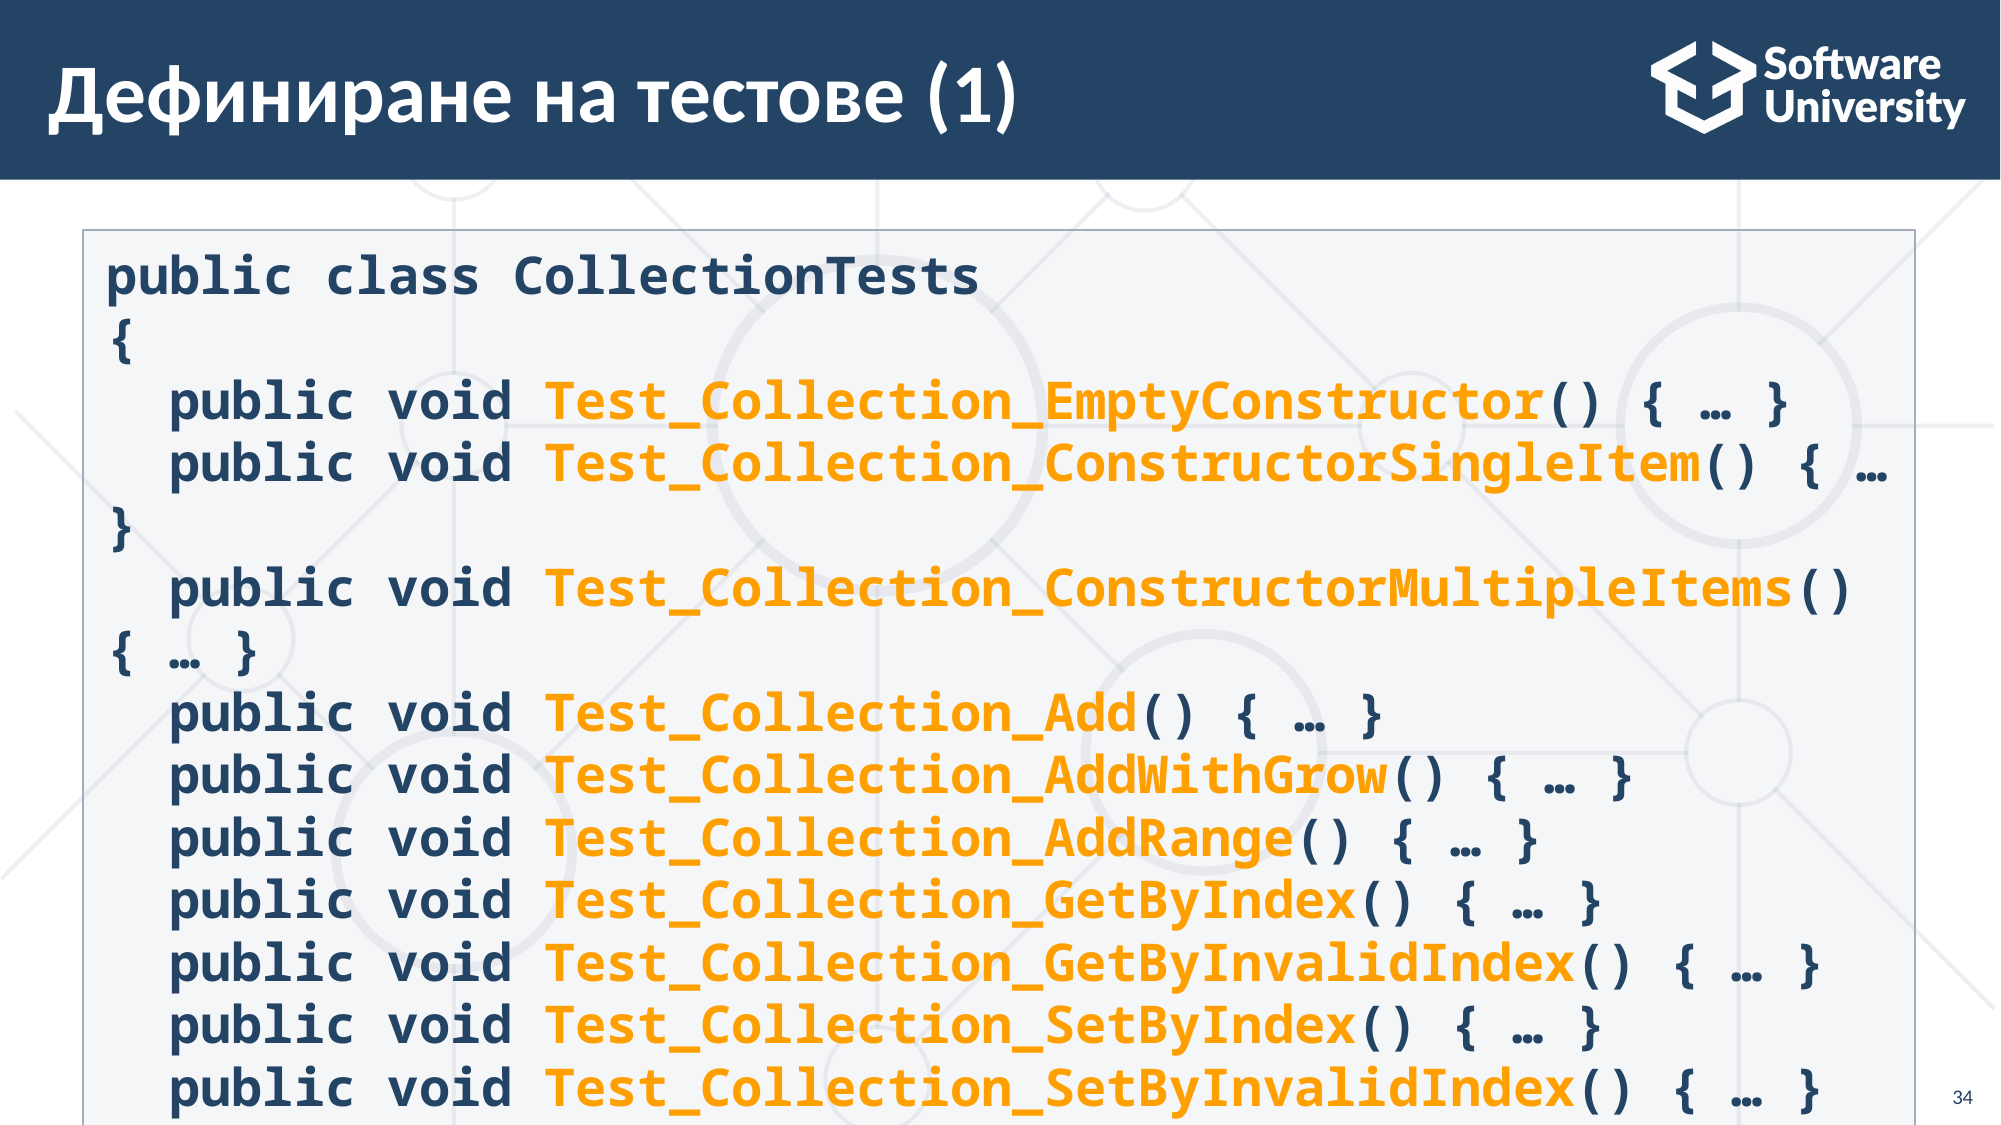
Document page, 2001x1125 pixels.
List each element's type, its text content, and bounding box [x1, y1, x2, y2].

title Дефиниране на тестове (1) [31, 16, 1625, 162]
text_box public class CollectionTests { public void Test_Collection_EmptyConstructor() { … } public void Test_Collection_ConstructorSingleItem() { … } public void Test_Collection_ConstructorMultipleItems() { … } public void Test_Collection_Add() { … } public void Test_Collection_AddWithGrow() { … } public void Test_Collection_AddRange() { … } public void Test_Collection_GetByIndex() { … } public void Test_Collection_GetByInvalidIndex() { … } public void Test_Collection_SetByIndex() { … } public void Test_Collection_SetByInvalidIndex() { … } … [83, 230, 1916, 1125]
slide_number 34 [1927, 1067, 1989, 1117]
picture [1651, 41, 1966, 134]
